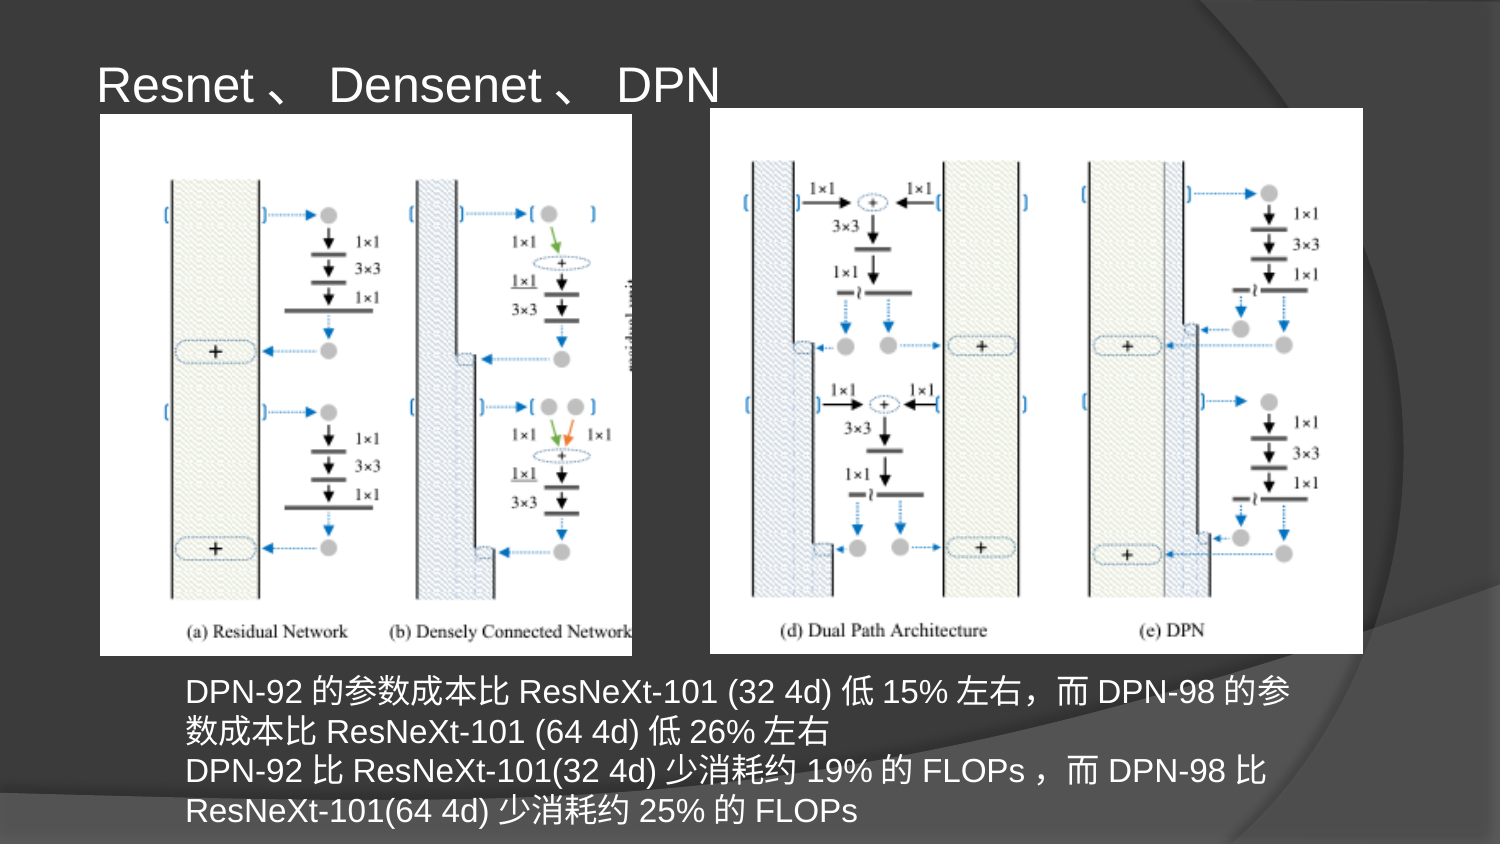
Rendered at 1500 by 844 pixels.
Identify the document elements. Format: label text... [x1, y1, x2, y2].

picture [100, 114, 633, 657]
text_box DPN-92的参数成本比ResNeXt-101 (32 4d)低15%左右，而DPN-98的参数成本比ResNeXt-101 (64 4d)低26%左右 DPN-92比ResNeXt-101(32 4d)少消耗约19%的FLOPs，而DPN-98比ResNeXt-101(64 4d)少消耗约25%的FLOPs [170, 662, 1317, 837]
list Resnet、Densenet、DPN [88, 0, 941, 113]
picture [710, 108, 1363, 654]
